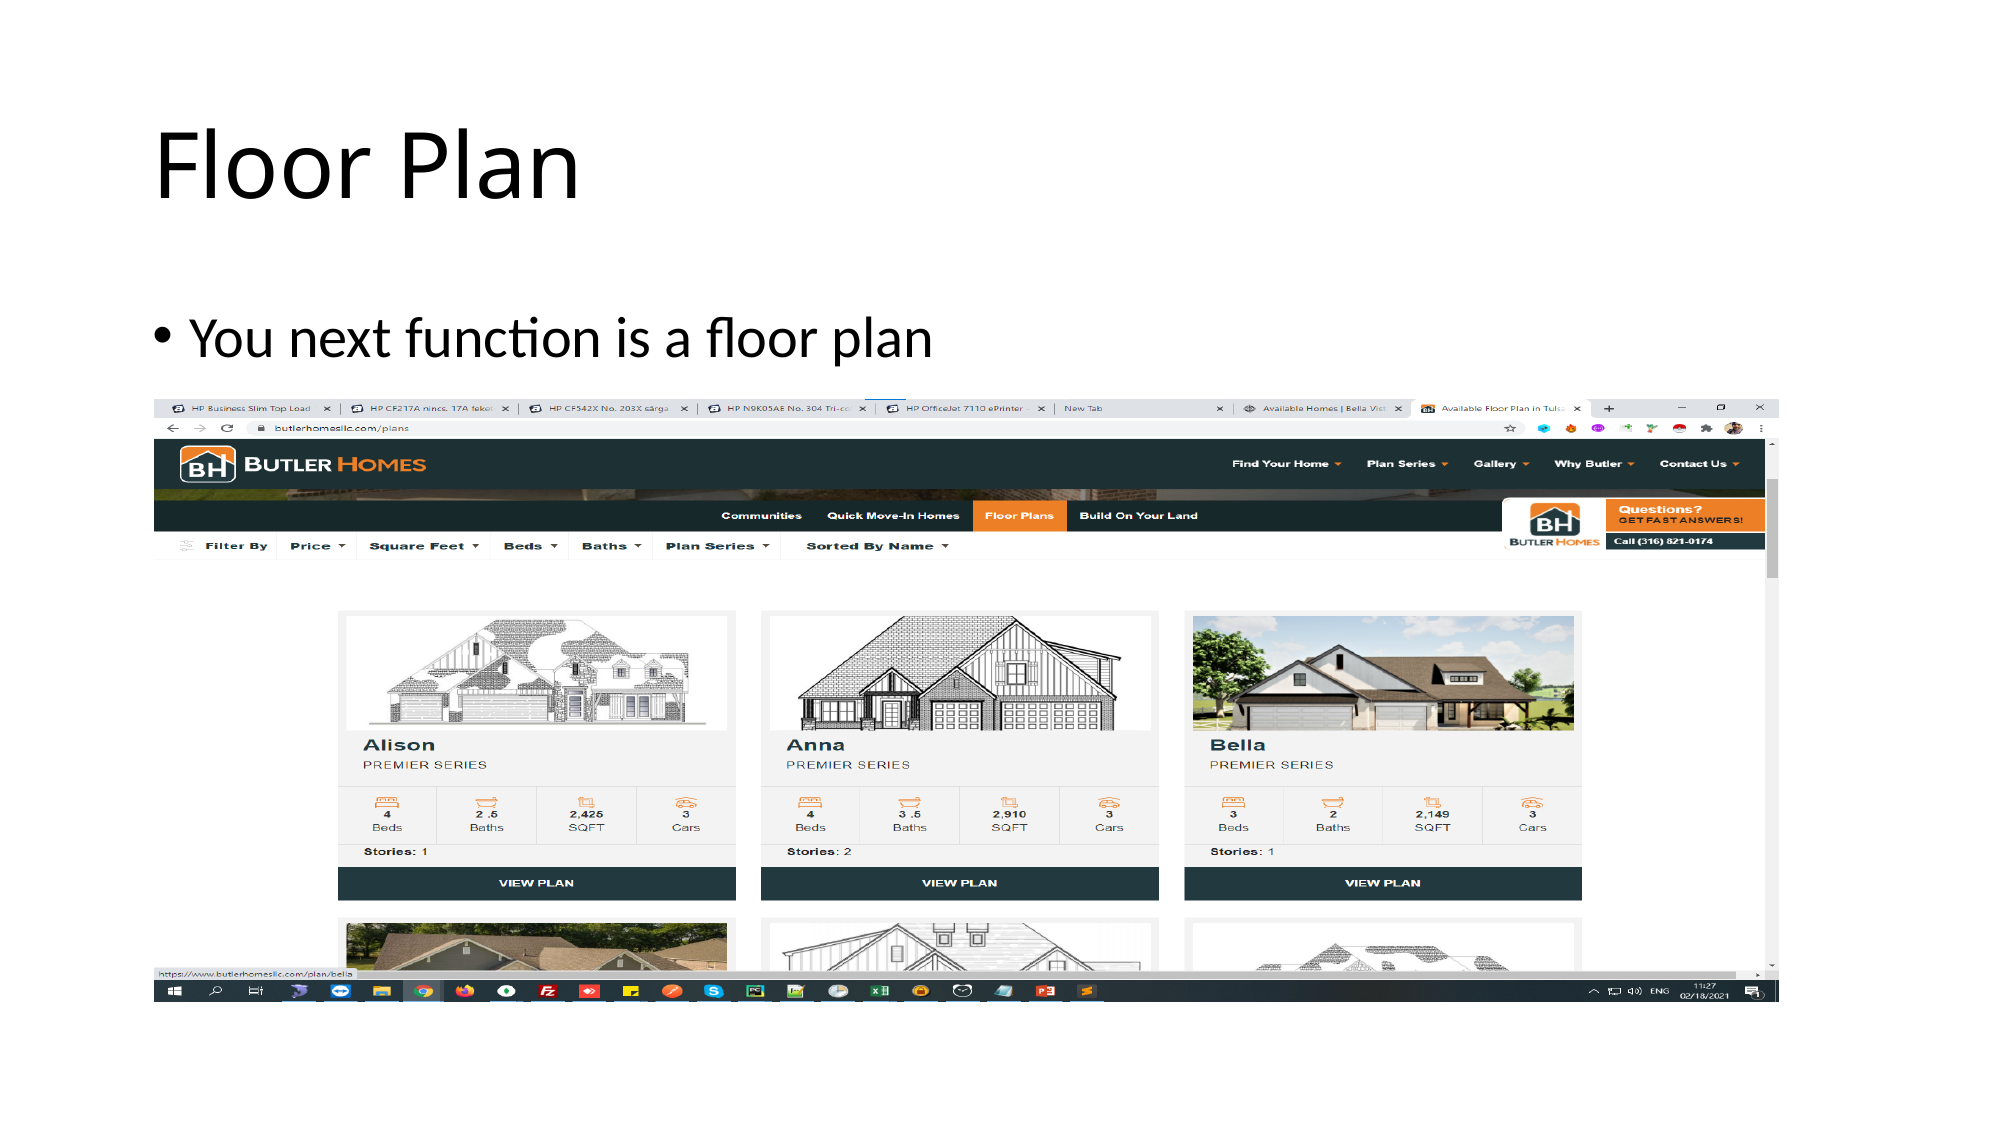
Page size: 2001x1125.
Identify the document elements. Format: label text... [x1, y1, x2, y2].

title Floor Plan [137, 59, 1863, 278]
list You next function is a floor plan [137, 299, 1863, 1014]
picture [154, 399, 1779, 1002]
